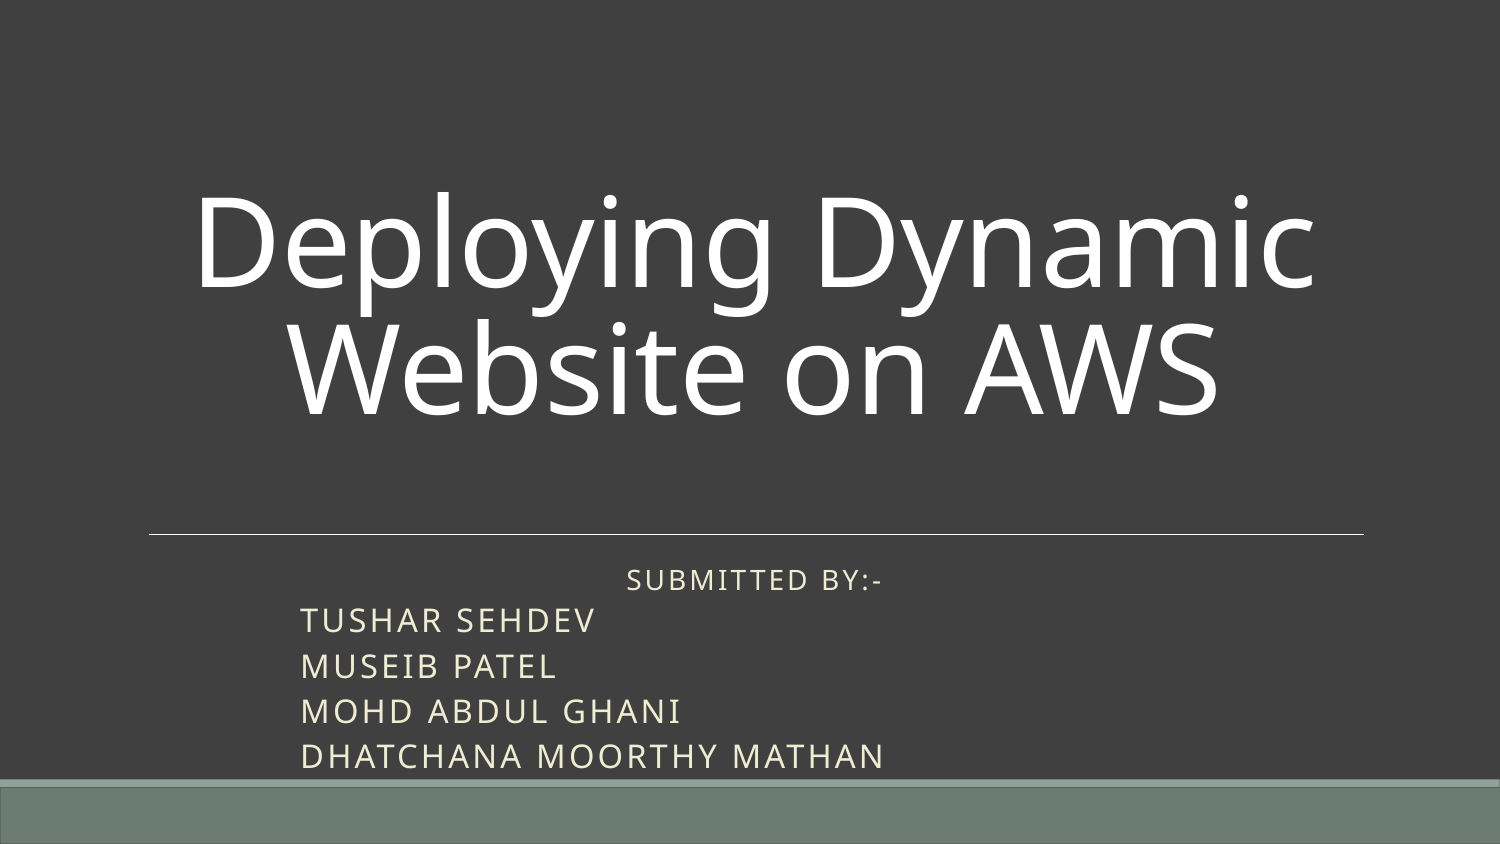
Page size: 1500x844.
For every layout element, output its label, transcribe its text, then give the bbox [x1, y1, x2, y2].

subtitle SUBMITTED BY:- Tushar Sehdev Museib Patel Mohd Abdul Ghani Dhatchana Moorthy Mathan [285, 550, 1223, 794]
title Deploying Dynamic Website on AWS [135, 93, 1373, 533]
